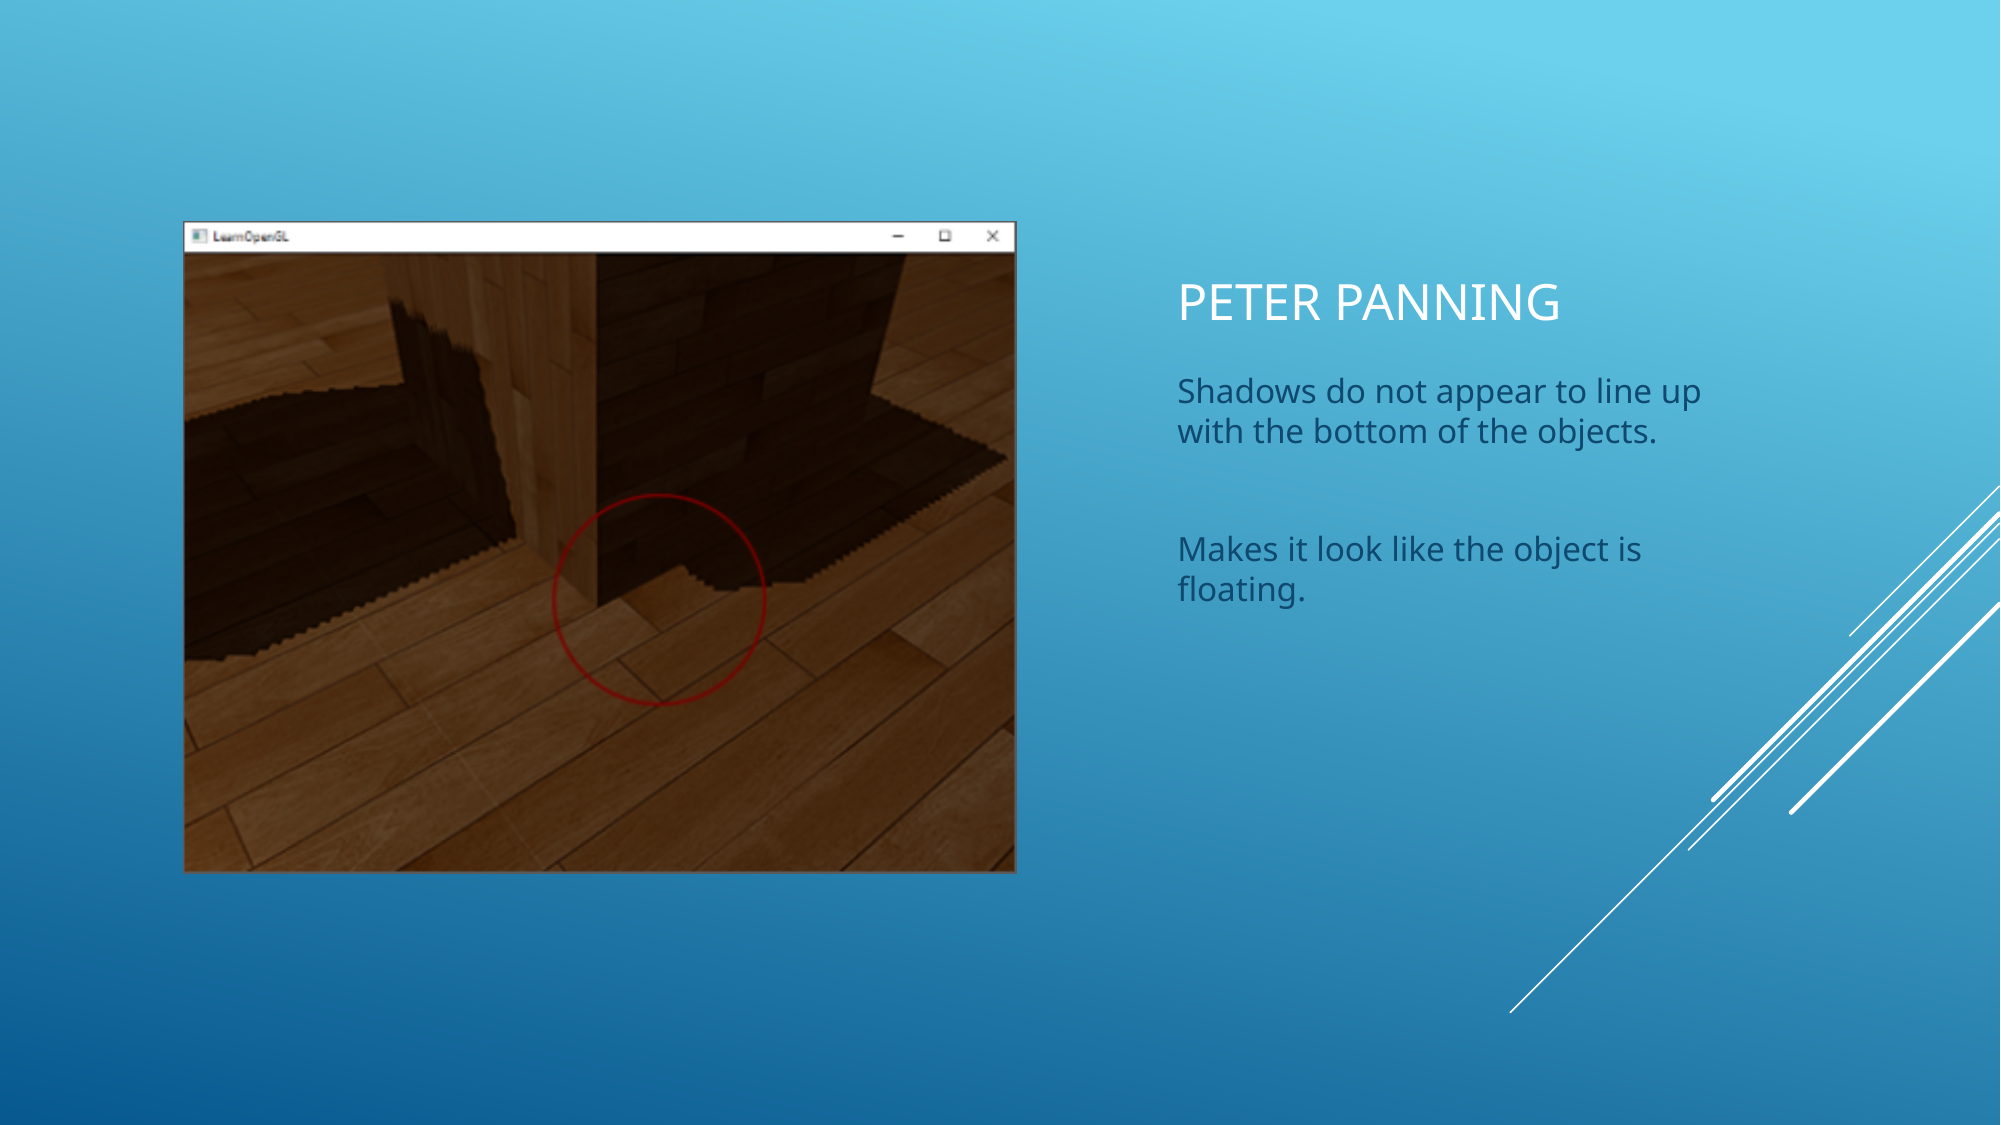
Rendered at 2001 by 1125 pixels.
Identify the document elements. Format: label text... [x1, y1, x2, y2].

title Peter panning [1162, 112, 1763, 338]
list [182, 221, 1017, 875]
list Shadows do not appear to line up with the bottom of the objects. Makes it look like the object is floating. [1162, 362, 1763, 706]
